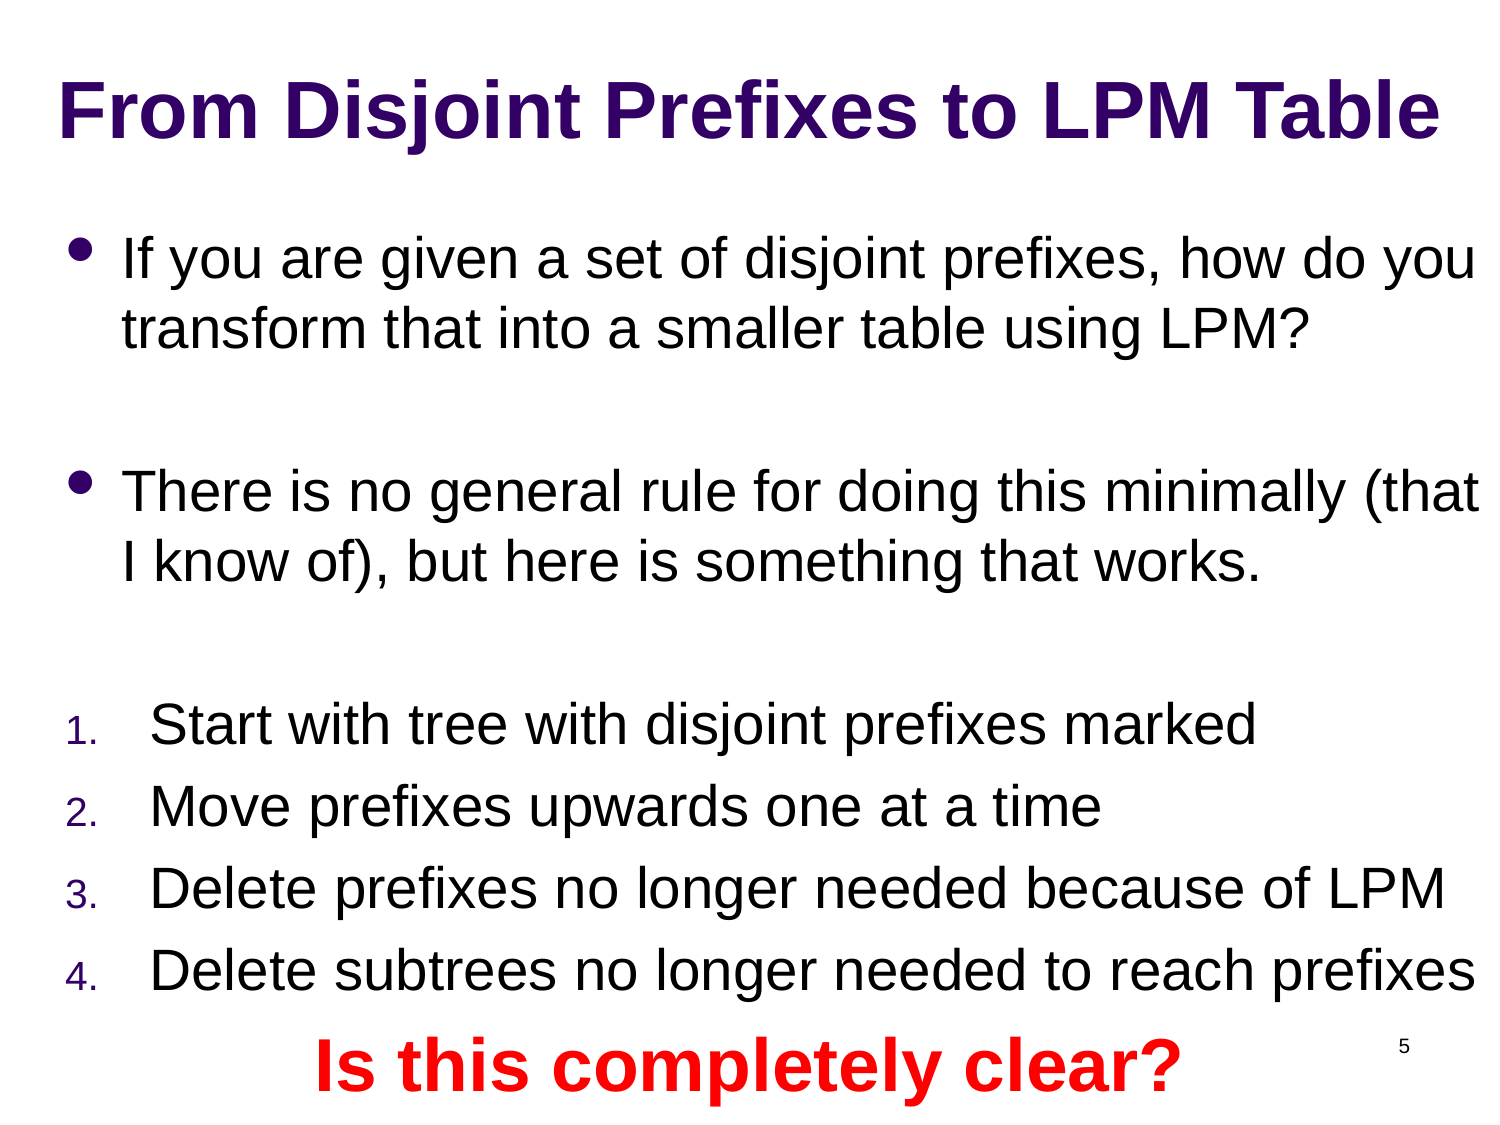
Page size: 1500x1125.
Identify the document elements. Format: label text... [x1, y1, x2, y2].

list If you are given a set of disjoint prefixes, how do you transform that into a smaller table using LPM? There is no general rule for doing this minimally (that I know of), but here is something that works. Start with tree with disjoint prefixes marked Move prefixes upwards one at a time Delete prefixes no longer needed because of LPM Delete subtrees no longer needed to reach prefixes [50, 212, 1500, 1006]
title From Disjoint Prefixes to LPM Table [0, 20, 1500, 163]
text_box Is this completely clear? [0, 1009, 1500, 1115]
